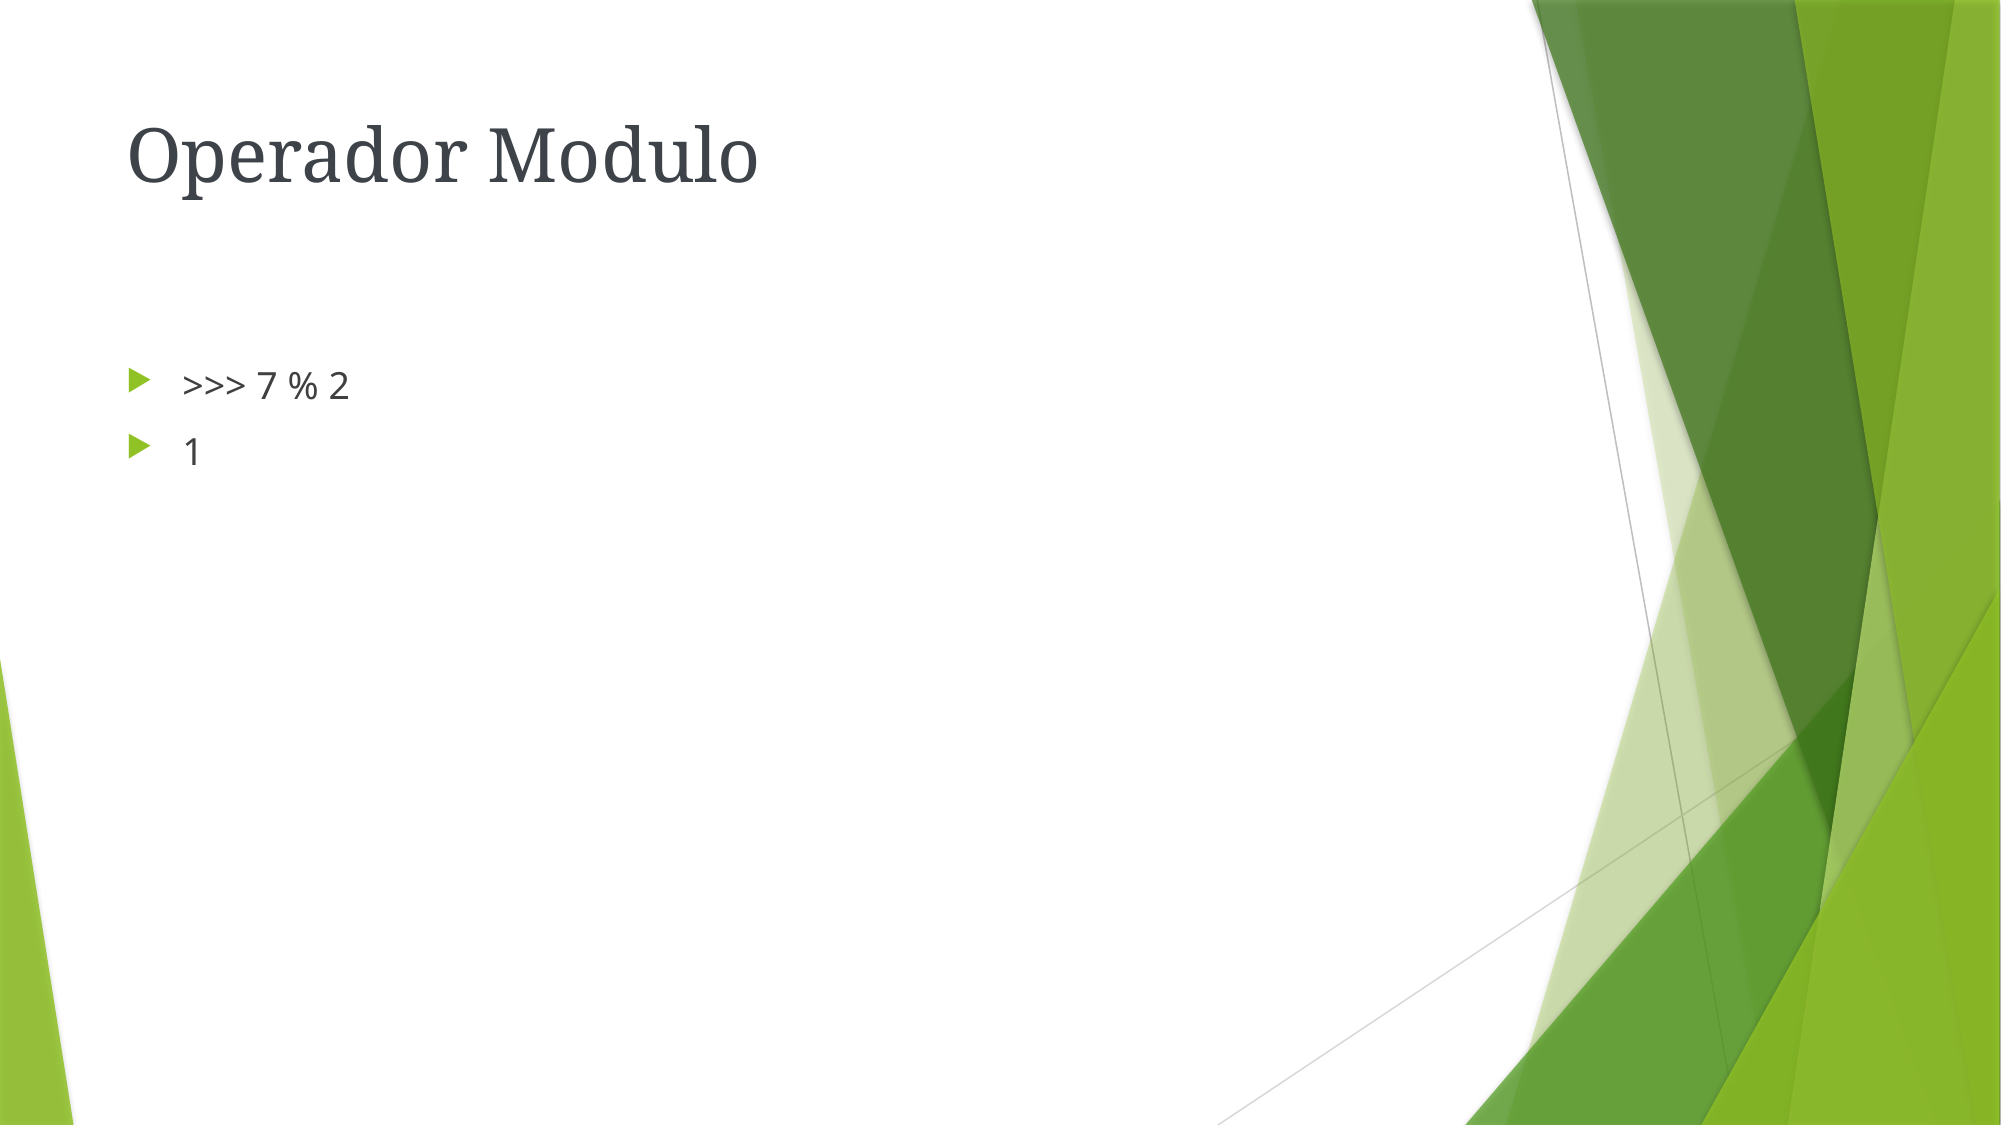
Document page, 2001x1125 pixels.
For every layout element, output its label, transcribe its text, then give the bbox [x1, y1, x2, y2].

list >>> 7 % 2 1 [111, 354, 1522, 992]
title Operador Modulo [111, 99, 1522, 317]
